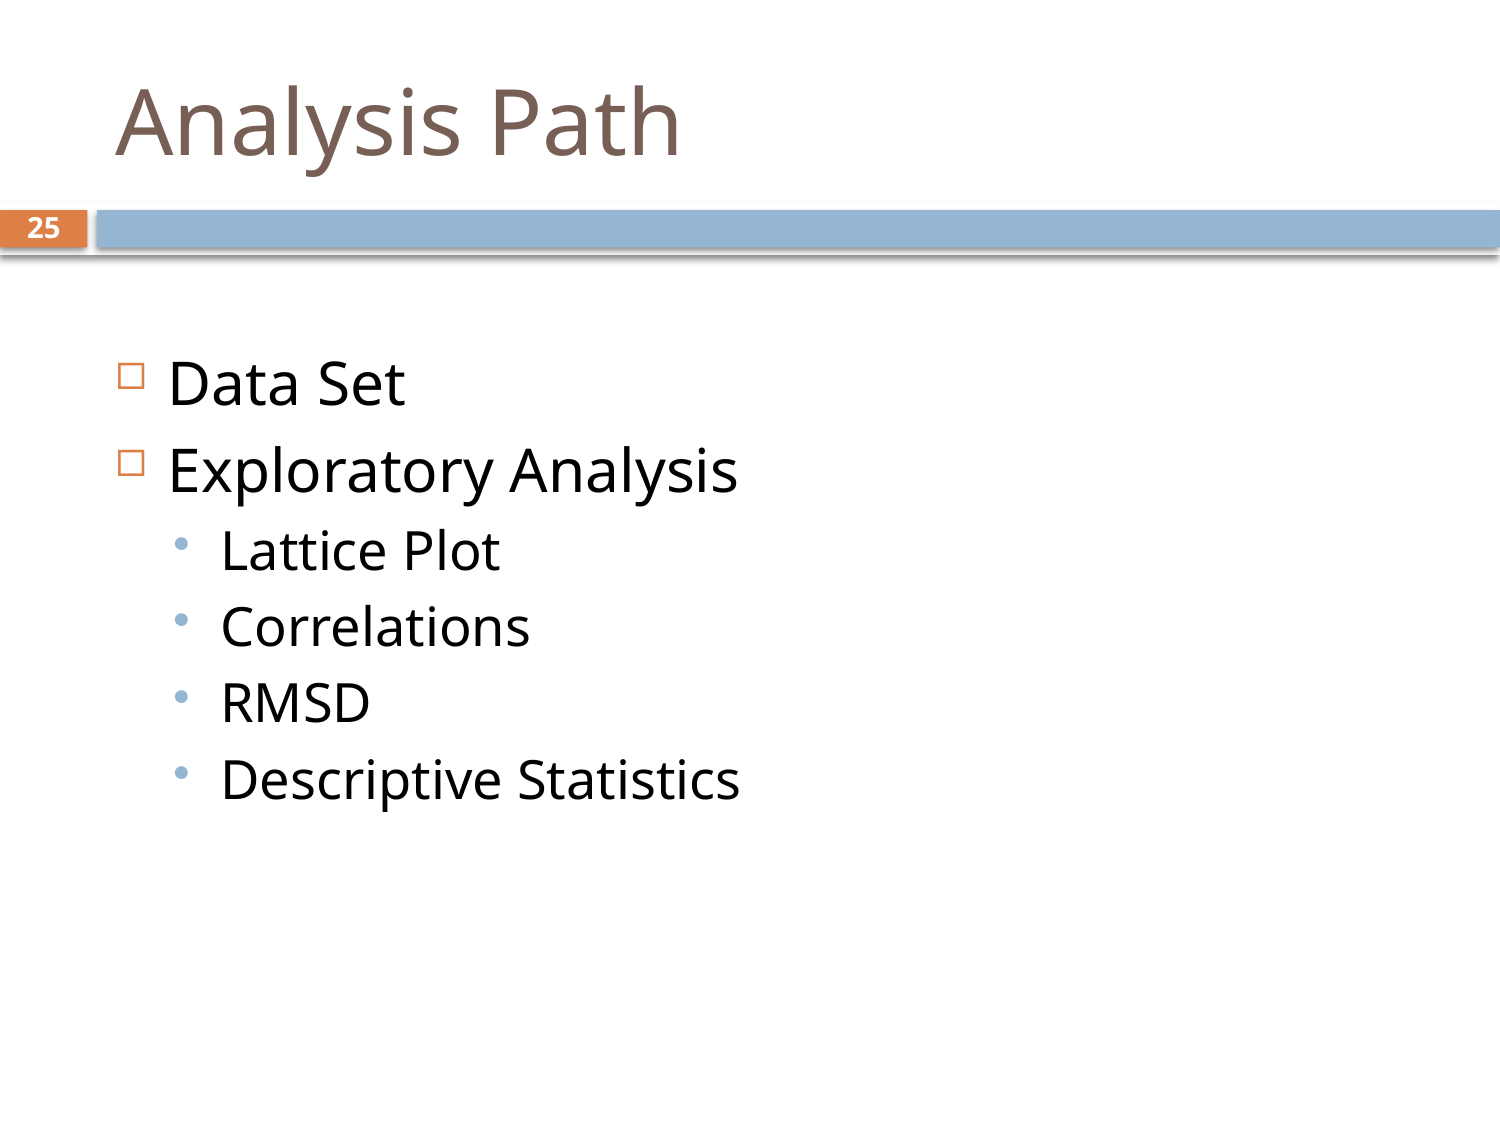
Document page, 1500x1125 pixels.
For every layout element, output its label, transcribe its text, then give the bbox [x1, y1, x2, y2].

list Data Set Exploratory Analysis Lattice Plot Correlations RMSD Descriptive Statistics [100, 337, 1438, 913]
slide_number 25 [0, 208, 88, 249]
title Analysis Path [100, 37, 1438, 200]
